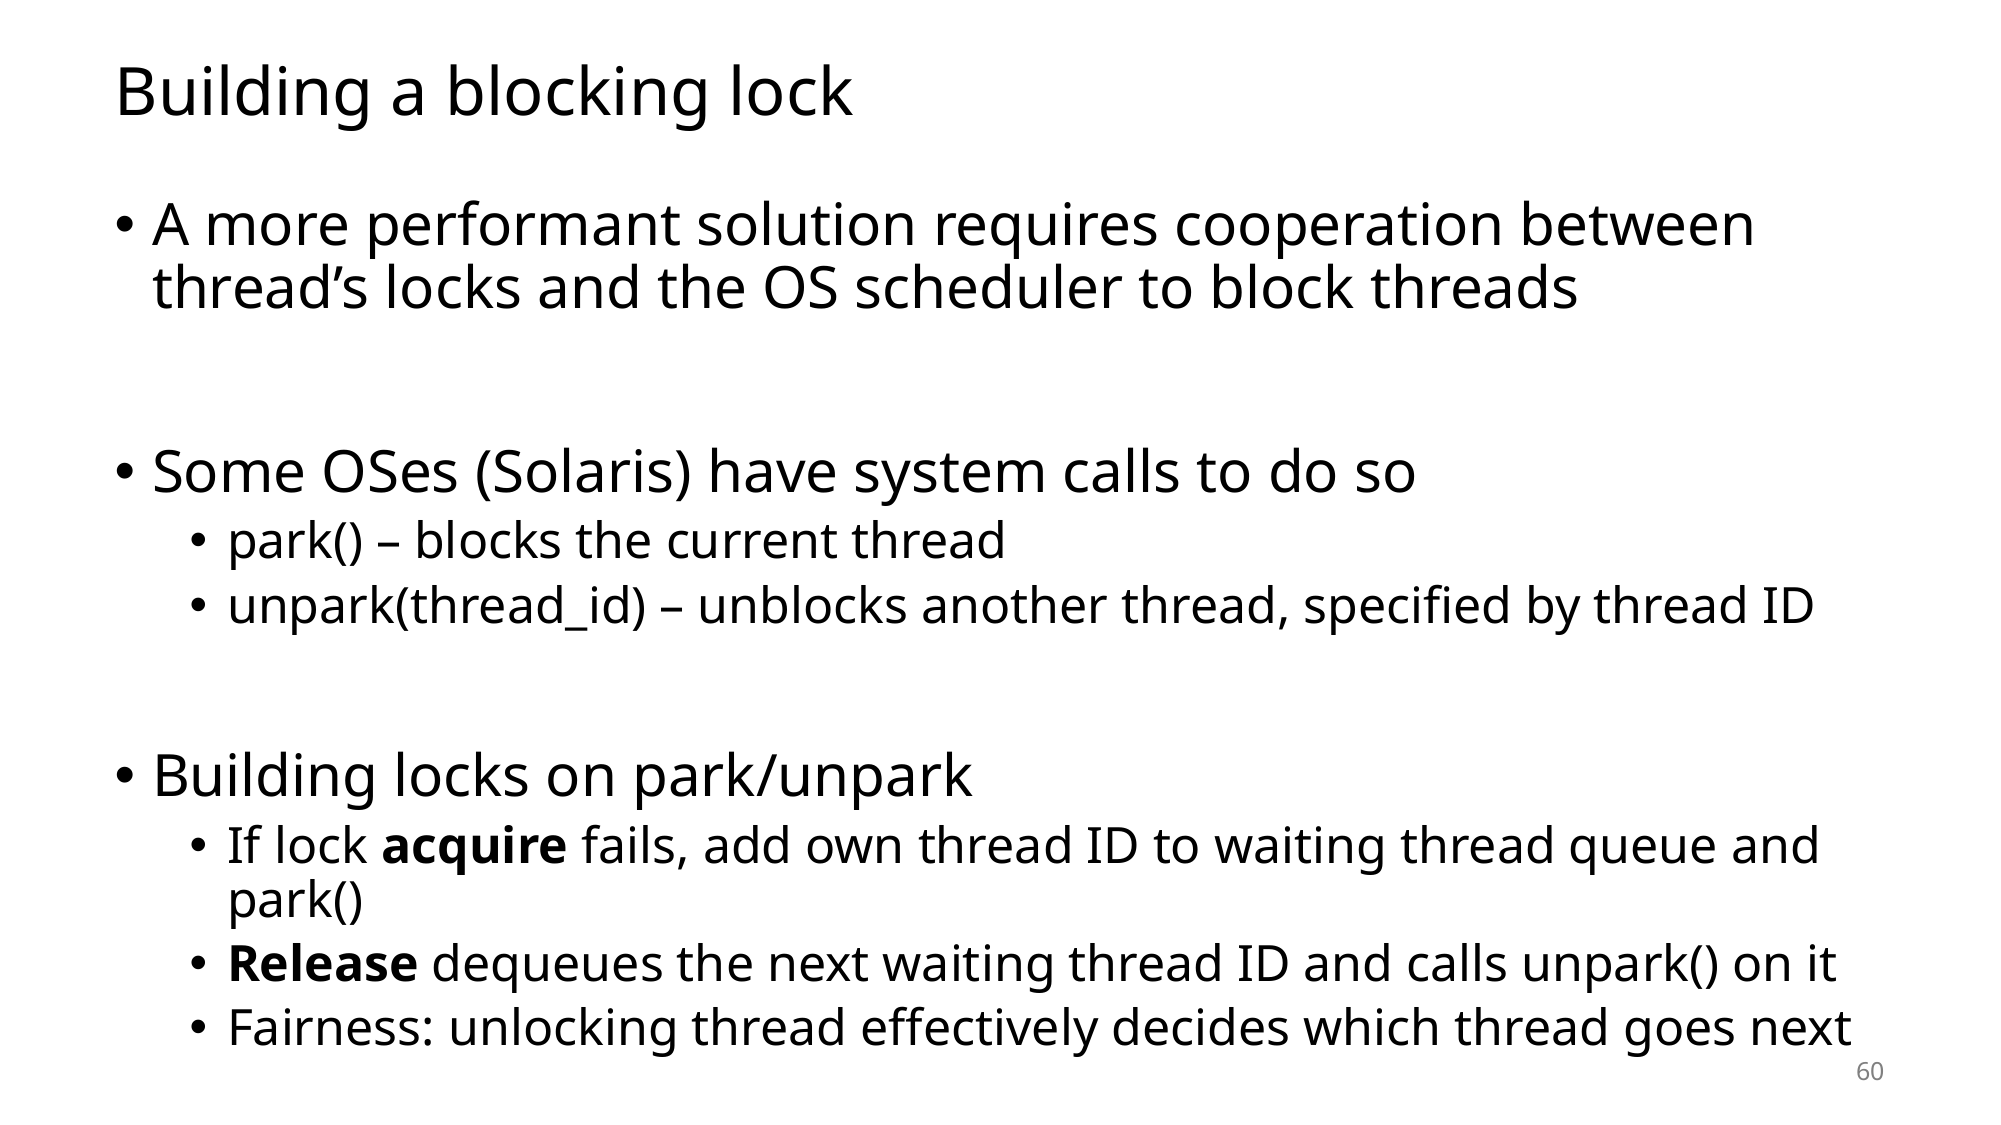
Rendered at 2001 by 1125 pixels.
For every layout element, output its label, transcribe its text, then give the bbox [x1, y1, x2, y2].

title Building a blocking lock [99, 37, 1900, 150]
slide_number 60 [1749, 1042, 1900, 1103]
list A more performant solution requires cooperation between thread’s locks and the OS scheduler to block threads Some OSes (Solaris) have system calls to do so park() – blocks the current thread unpark(thread_id) – unblocks another thread, specified by thread ID Building locks on park/unpark If lock acquire fails, add own thread ID to waiting thread queue and park() Release dequeues the next waiting thread ID and calls unpark() on it Fairness: unlocking thread effectively decides which thread goes next [99, 187, 1942, 1013]
